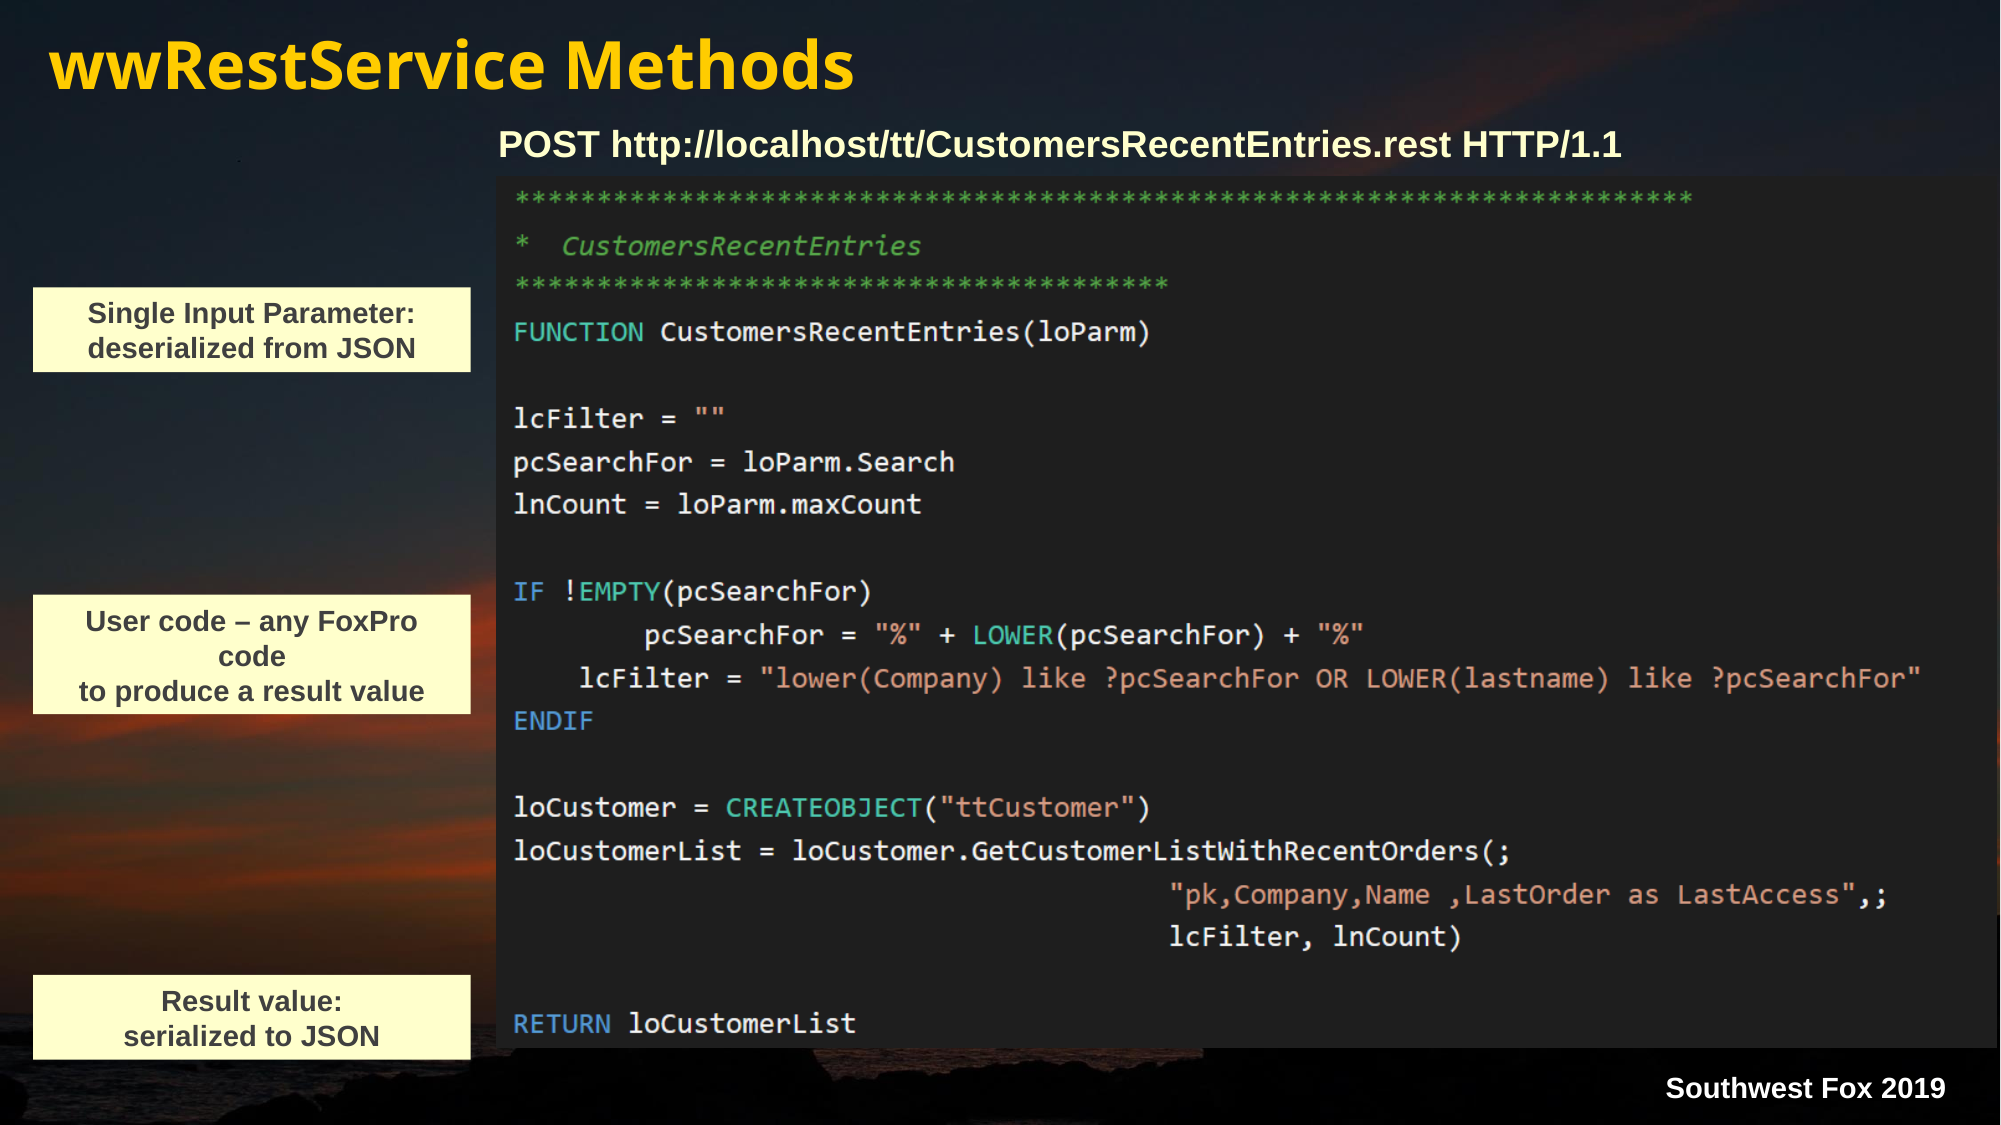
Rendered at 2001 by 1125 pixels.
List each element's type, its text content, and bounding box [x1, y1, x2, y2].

text_box POST http://localhost/tt/CustomersRecentEntries.rest HTTP/1.1 [471, 112, 1651, 173]
text_box User code – any FoxPro code to produce a result value [33, 594, 471, 715]
text_box Single Input Parameter: deserialized from JSON [33, 287, 471, 373]
picture [0, 0, 2001, 1125]
title wwRestService Methods [33, 24, 1734, 100]
text_box Result value: serialized to JSON [33, 974, 471, 1060]
